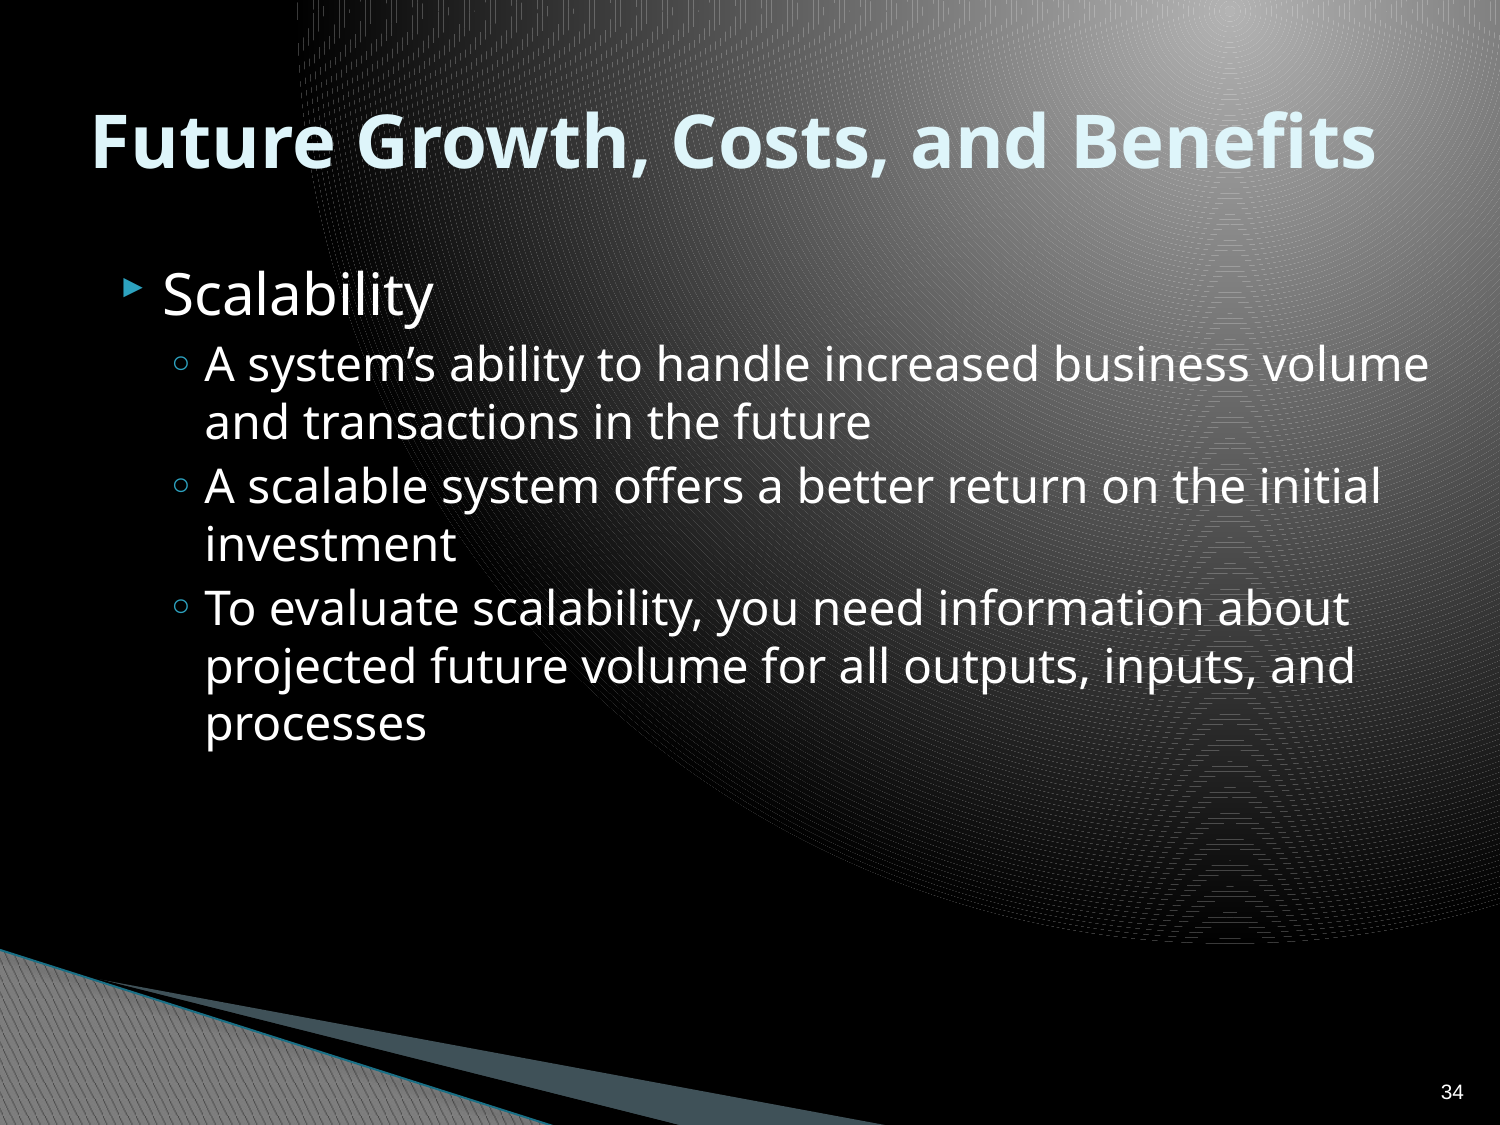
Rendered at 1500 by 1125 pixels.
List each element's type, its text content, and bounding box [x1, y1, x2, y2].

picture [0, 952, 543, 1125]
slide_number 34 [1418, 1051, 1479, 1112]
list Scalability A system’s ability to handle increased business volume and transactions in the future A scalable system offers a better return on the initial investment To evaluate scalability, you need information about projected future volume for all outputs, inputs, and processes [87, 249, 1500, 986]
title Future Growth, Costs, and Benefits [75, 45, 1425, 233]
